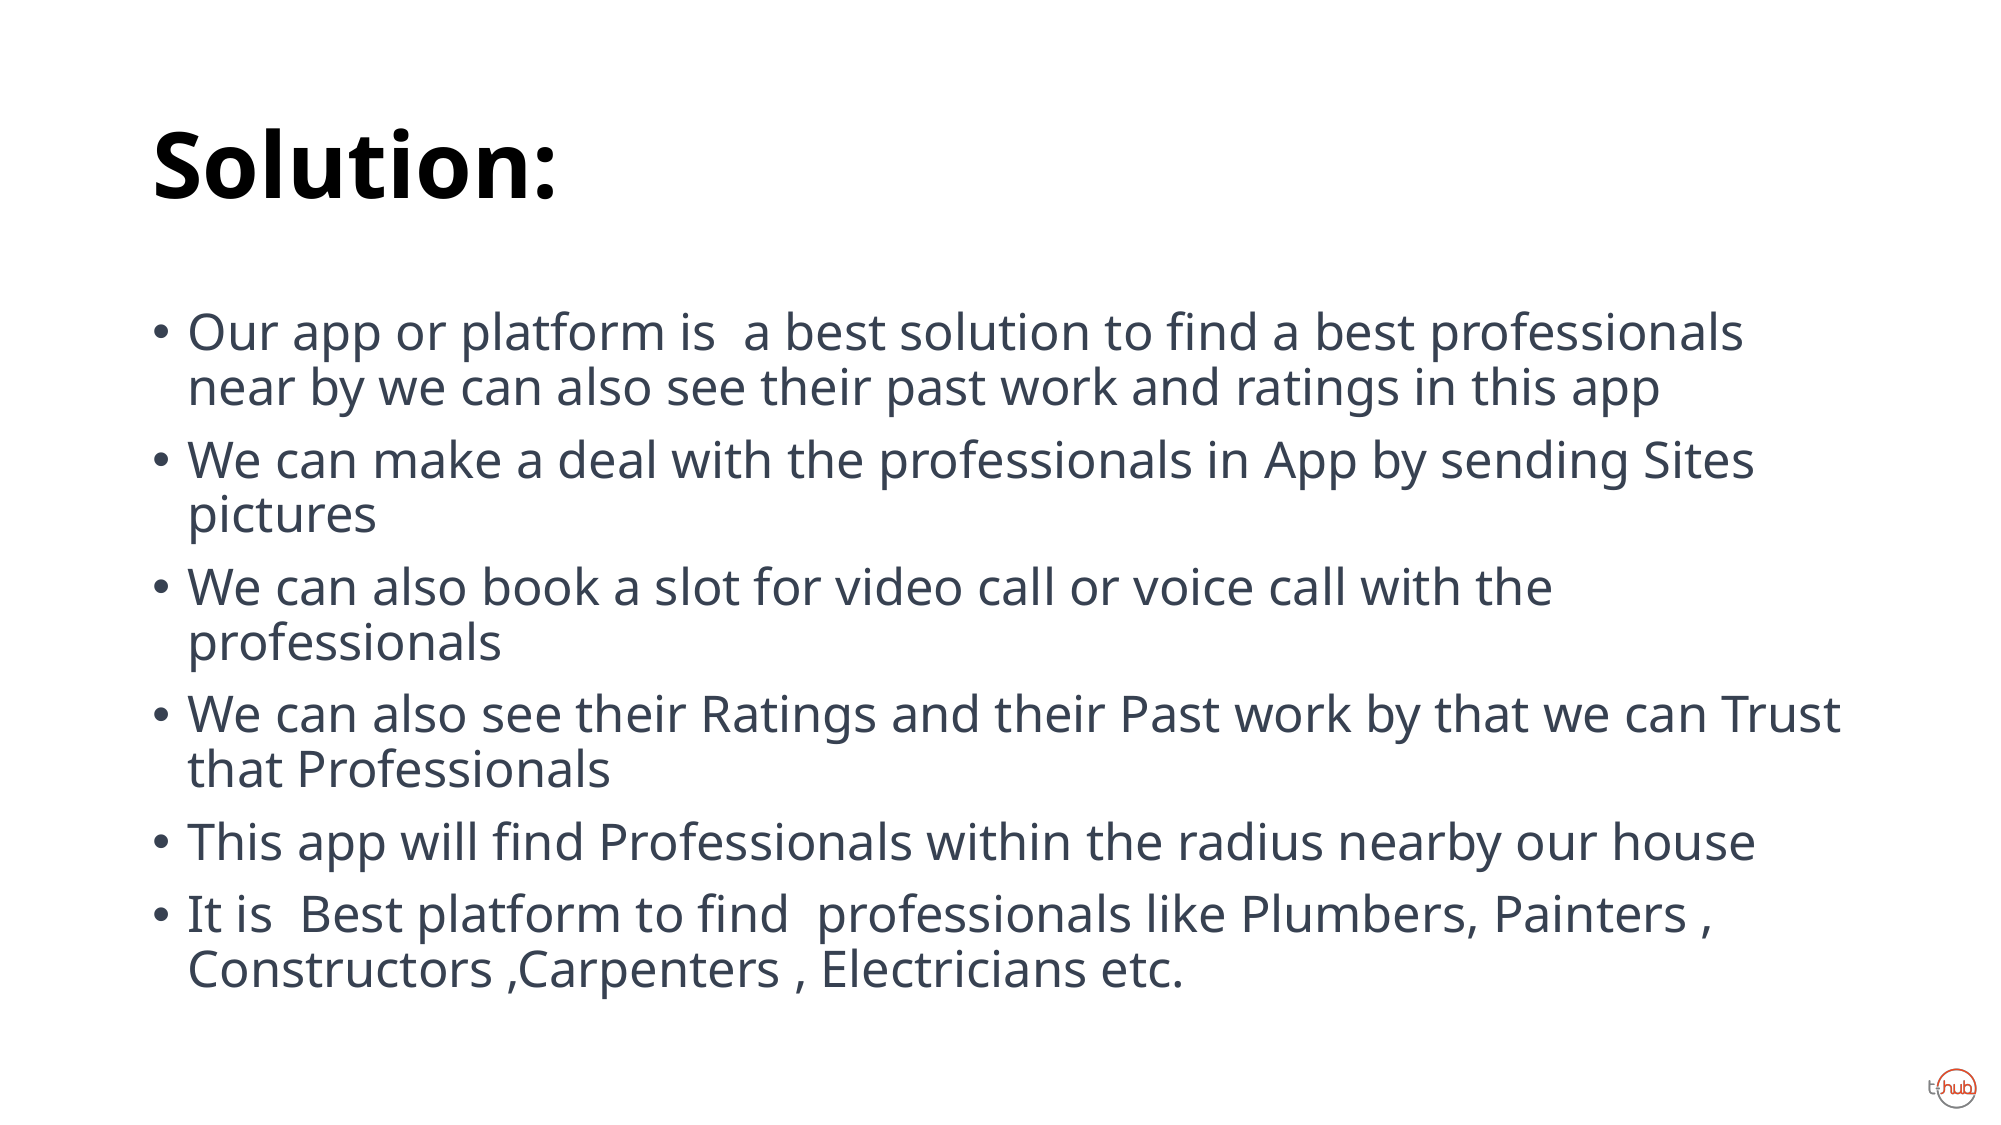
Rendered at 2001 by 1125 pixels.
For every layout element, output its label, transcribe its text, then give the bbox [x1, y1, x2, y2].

picture [1917, 1053, 1988, 1124]
list Our app or platform is a best solution to find a best professionals near by we can also see their past work and ratings in this app We can make a deal with the professionals in App by sending Sites pictures We can also book a slot for video call or voice call with the professionals We can also see their Ratings and their Past work by that we can Trust that Professionals This app will find Professionals within the radius nearby our house It is Best platform to find professionals like Plumbers, Painters , Constructors ,Carpenters , Electricians etc. [137, 299, 1863, 1014]
title Solution: [137, 59, 1863, 278]
